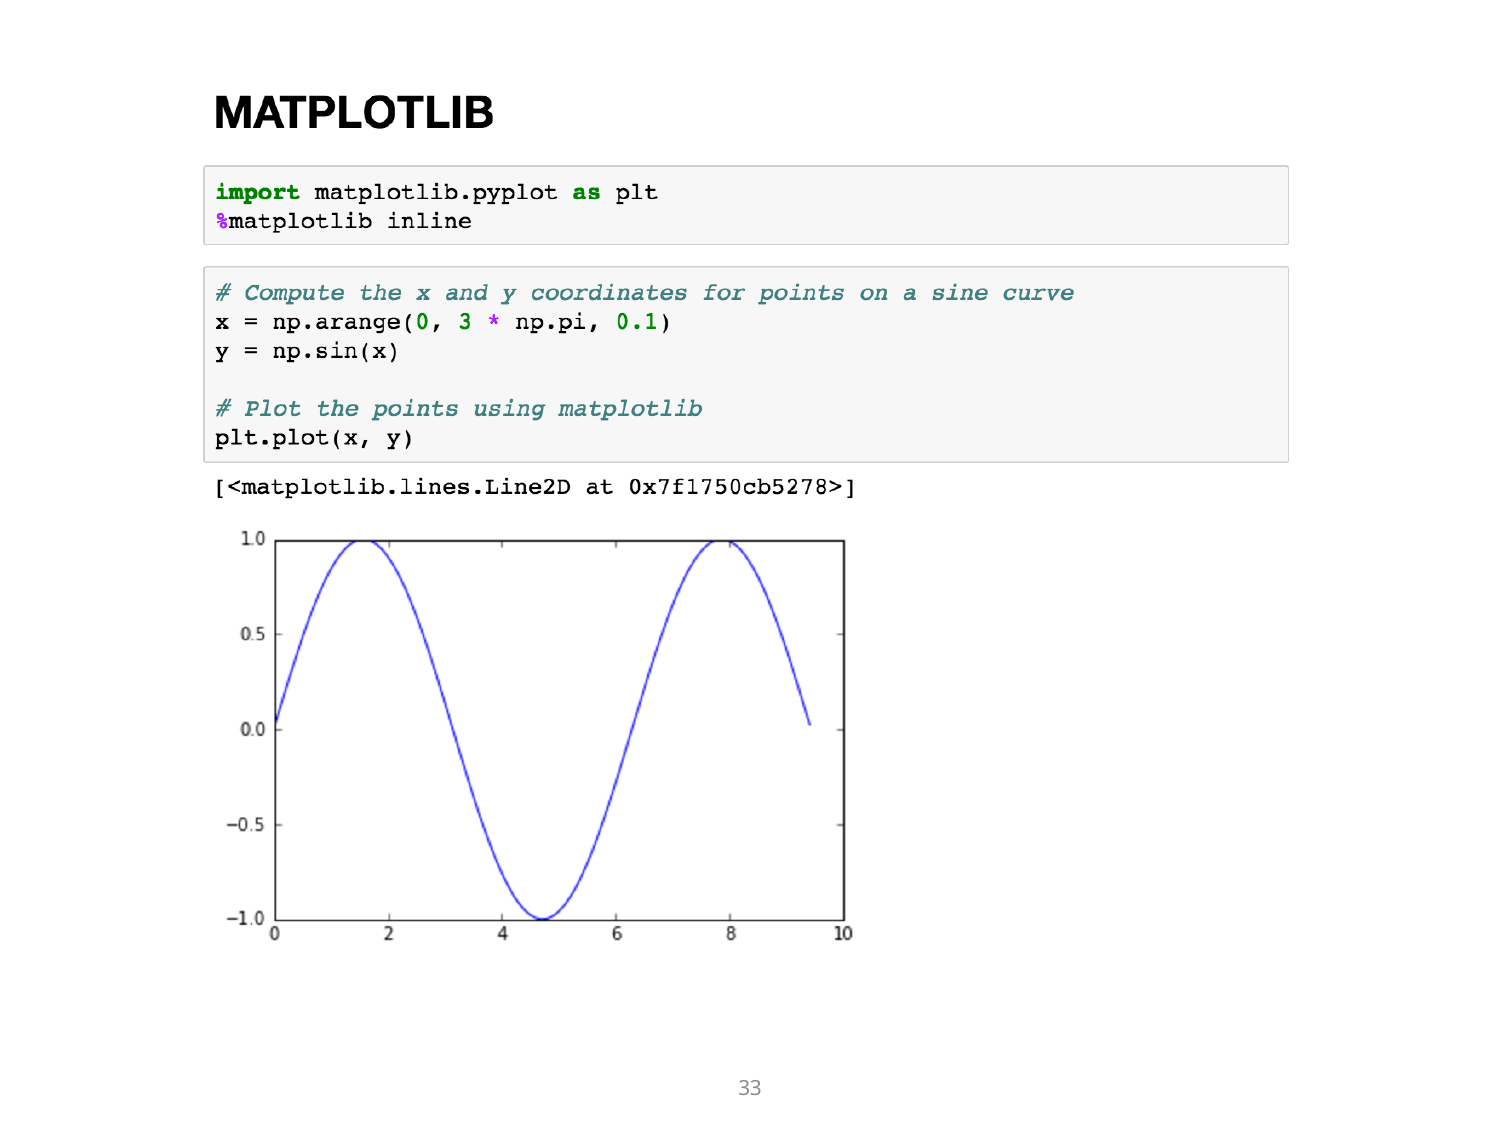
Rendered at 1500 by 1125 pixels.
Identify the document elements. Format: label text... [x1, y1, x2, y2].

slide_number 33 [575, 1058, 925, 1119]
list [193, 77, 1306, 990]
